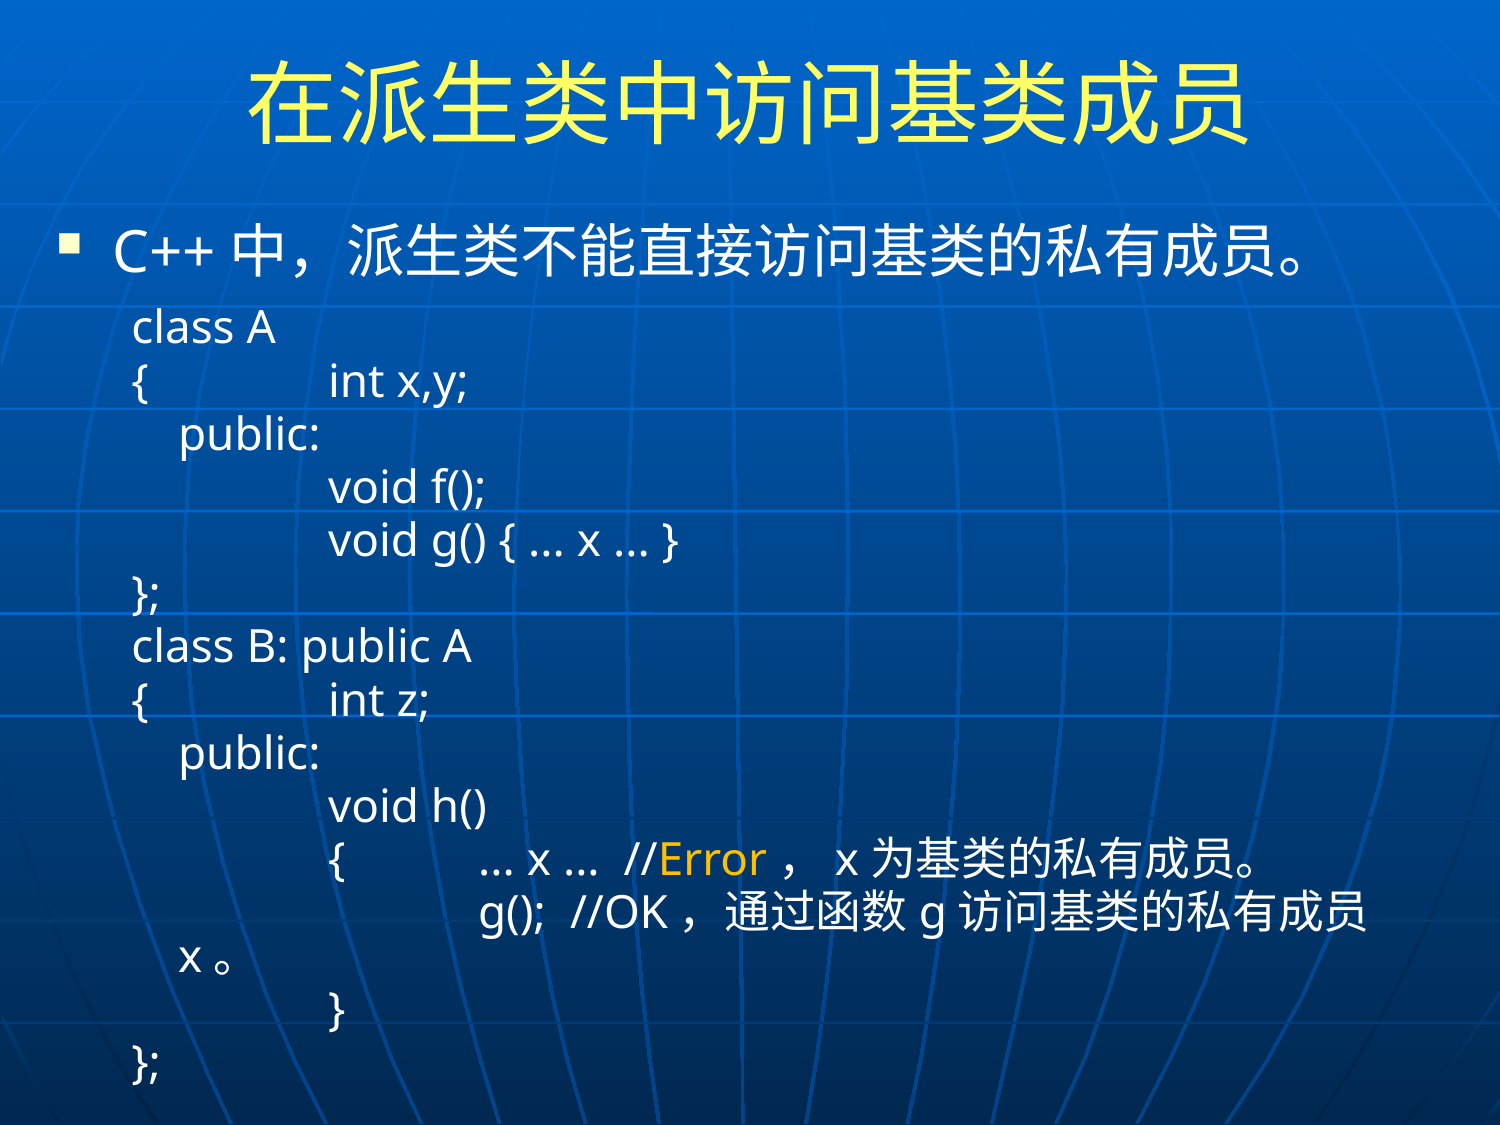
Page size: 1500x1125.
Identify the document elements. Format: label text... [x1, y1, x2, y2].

list C++中，派生类不能直接访问基类的私有成员。 class A { int x,y; public: void f(); void g() { ... x ... } }; class B: public A { int z; public: void h() { ... x ... //Error，x为基类的私有成员。 g(); //OK，通过函数g访问基类的私有成员x。 } }; [40, 219, 1477, 1125]
title 在派生类中访问基类成员 [74, 6, 1426, 195]
